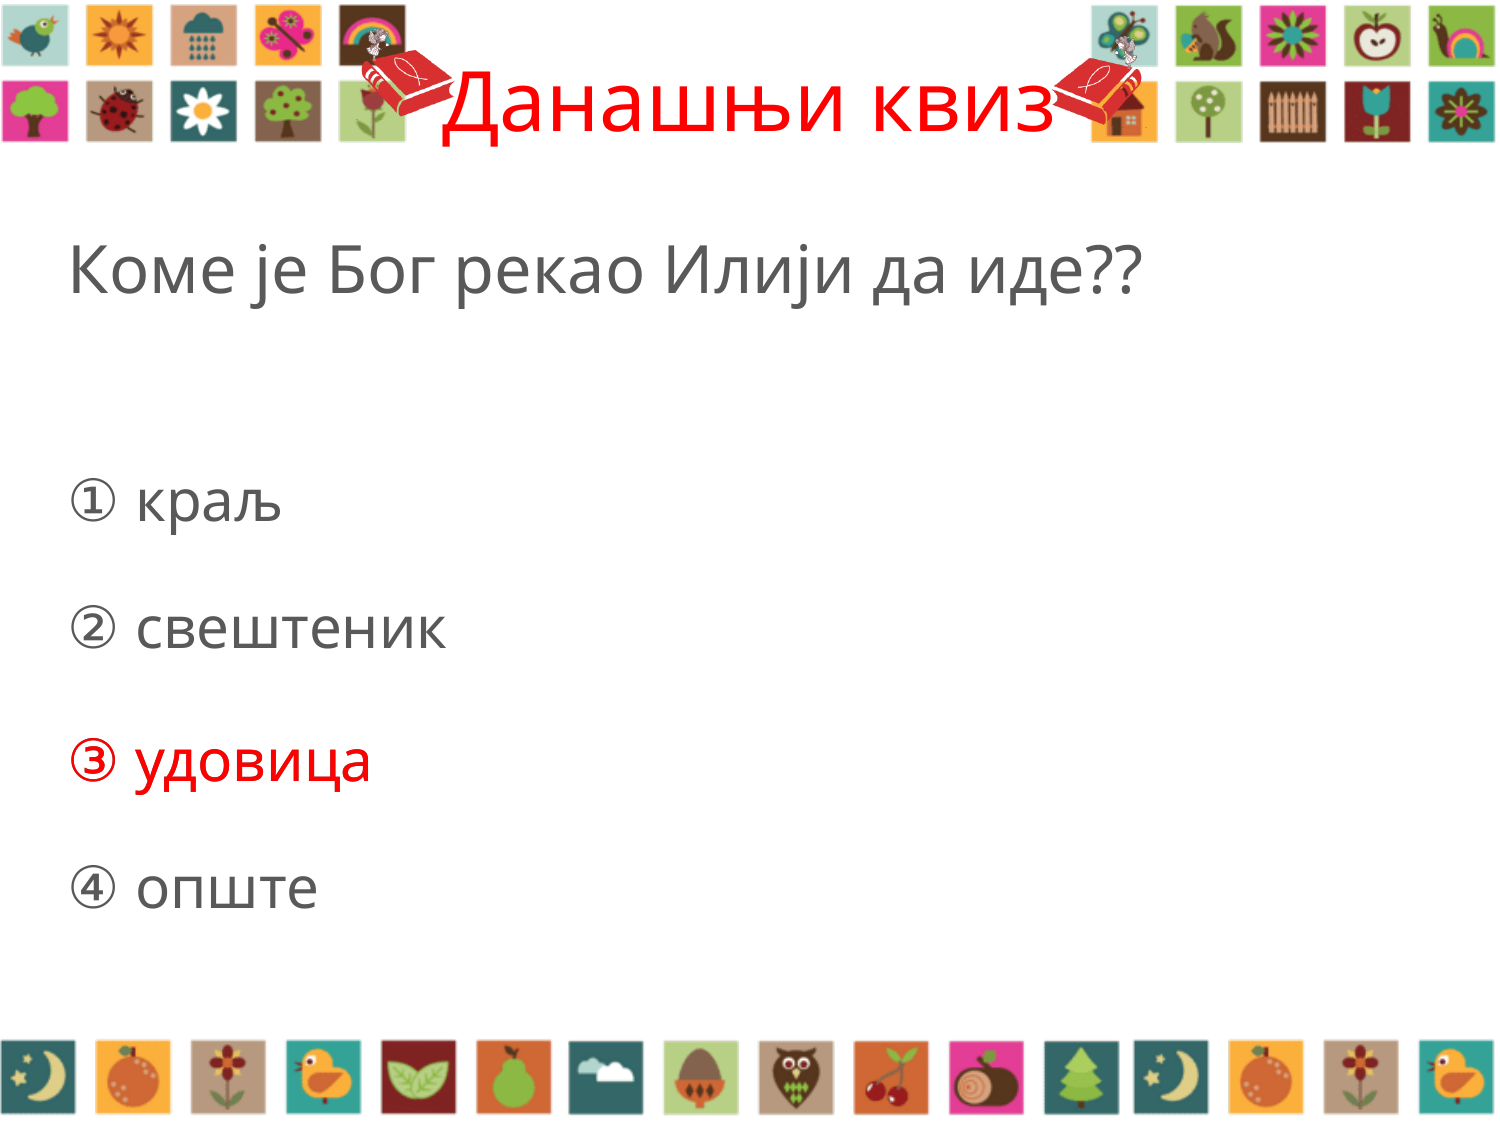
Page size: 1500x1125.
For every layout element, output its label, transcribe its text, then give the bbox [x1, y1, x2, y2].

text_box ① краљ [53, 456, 1436, 541]
text_box ② свештеник [53, 582, 1436, 668]
text_box Коме је Бог рекао Илији да иде?? [53, 219, 1436, 315]
text_box Данашњи квиз [422, 41, 1081, 156]
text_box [0, 1028, 1500, 1118]
picture [0, 3, 487, 150]
text_box ③ удовица [53, 716, 1483, 801]
picture [1019, 3, 1500, 150]
text_box ④ опште [53, 842, 1483, 928]
